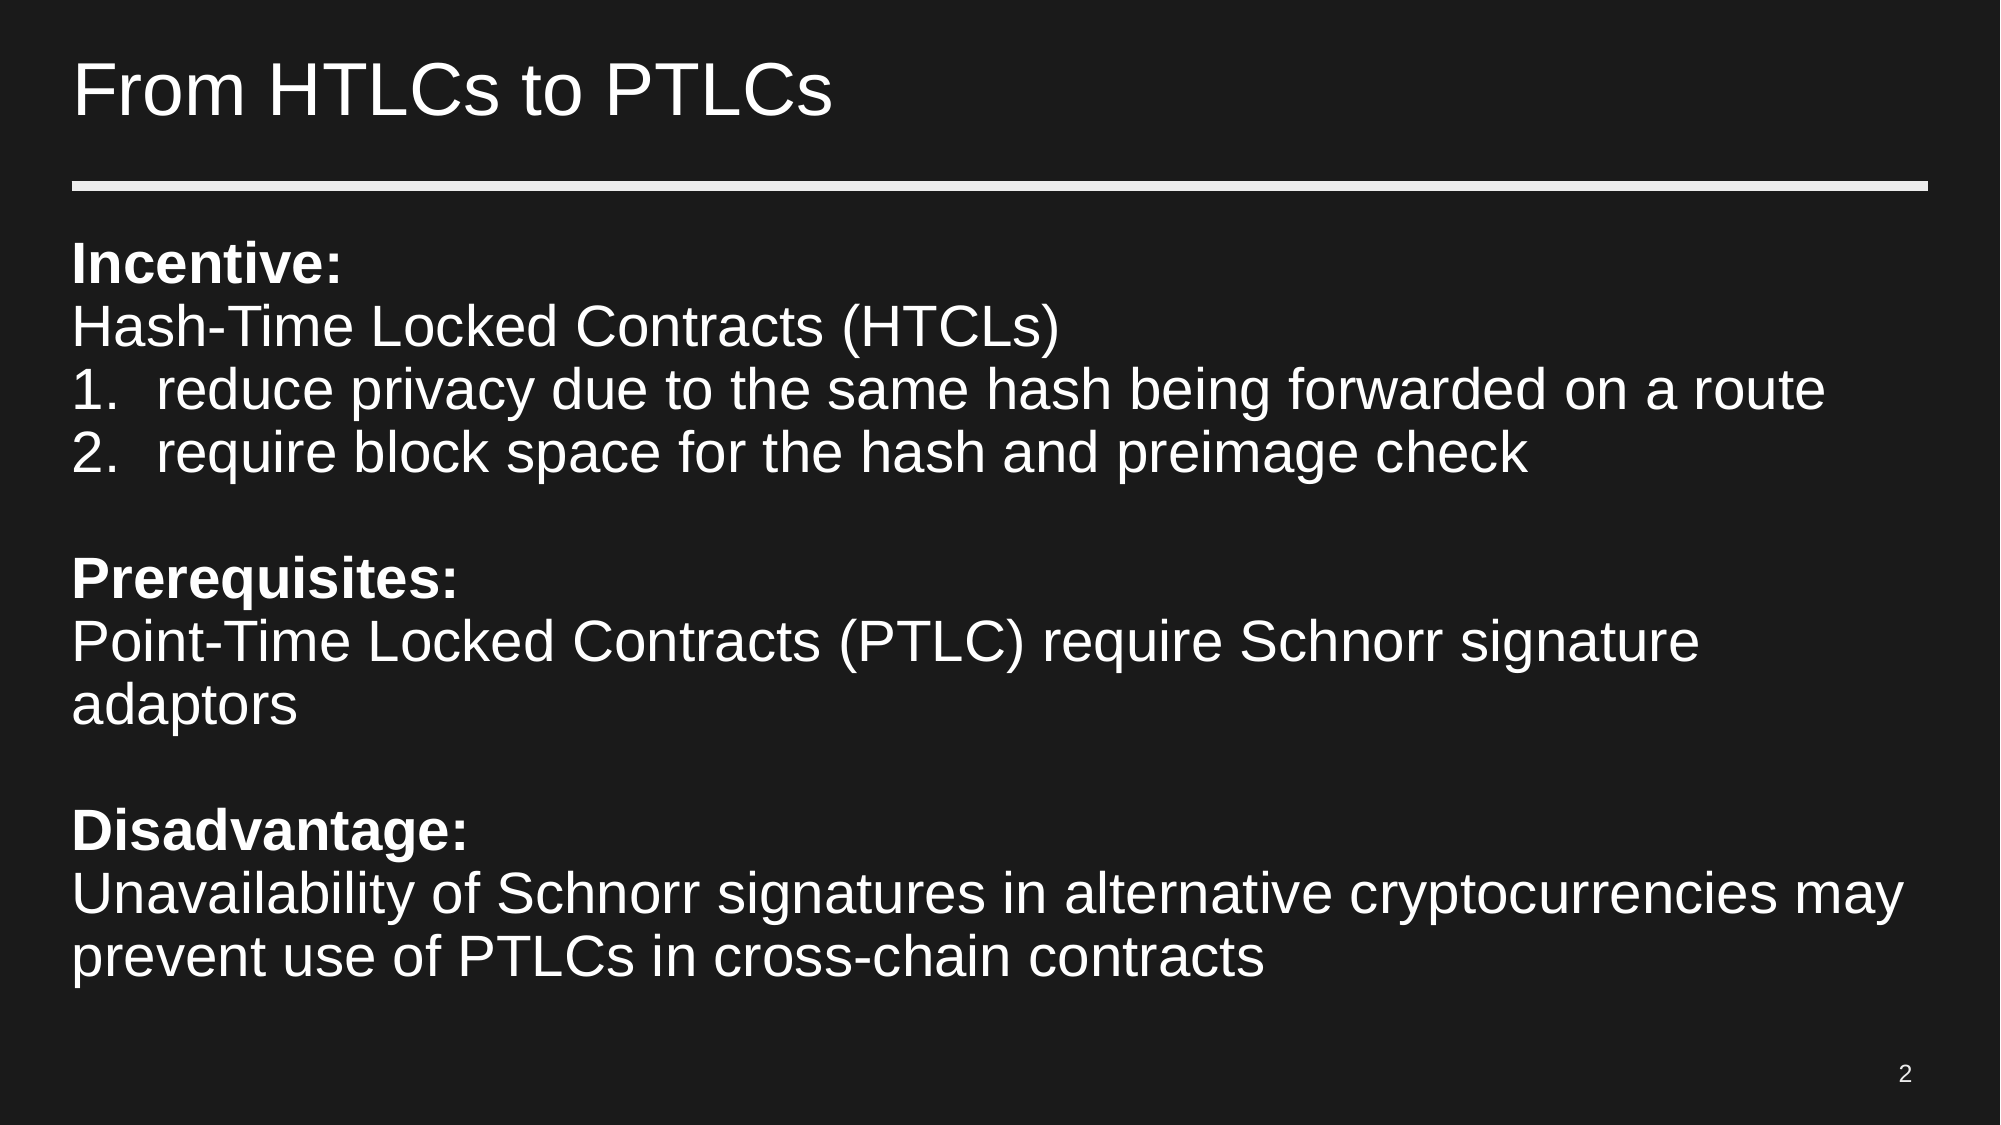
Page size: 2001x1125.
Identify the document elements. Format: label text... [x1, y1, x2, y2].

list Incentive: Hash-Time Locked Contracts (HTCLs) reduce privacy due to the same hash being forwarded on a route require block space for the hash and preimage check Prerequisites: Point-Time Locked Contracts (PTLC) require Schnorr signature adaptors Disadvantage: Unavailability of Schnorr signatures in alternative cryptocurrencies may prevent use of PTLCs in cross-chain contracts [71, 233, 1928, 997]
title From HTLCs to PTLCs [72, 18, 1929, 165]
slide_number 2 [1767, 1042, 1928, 1103]
